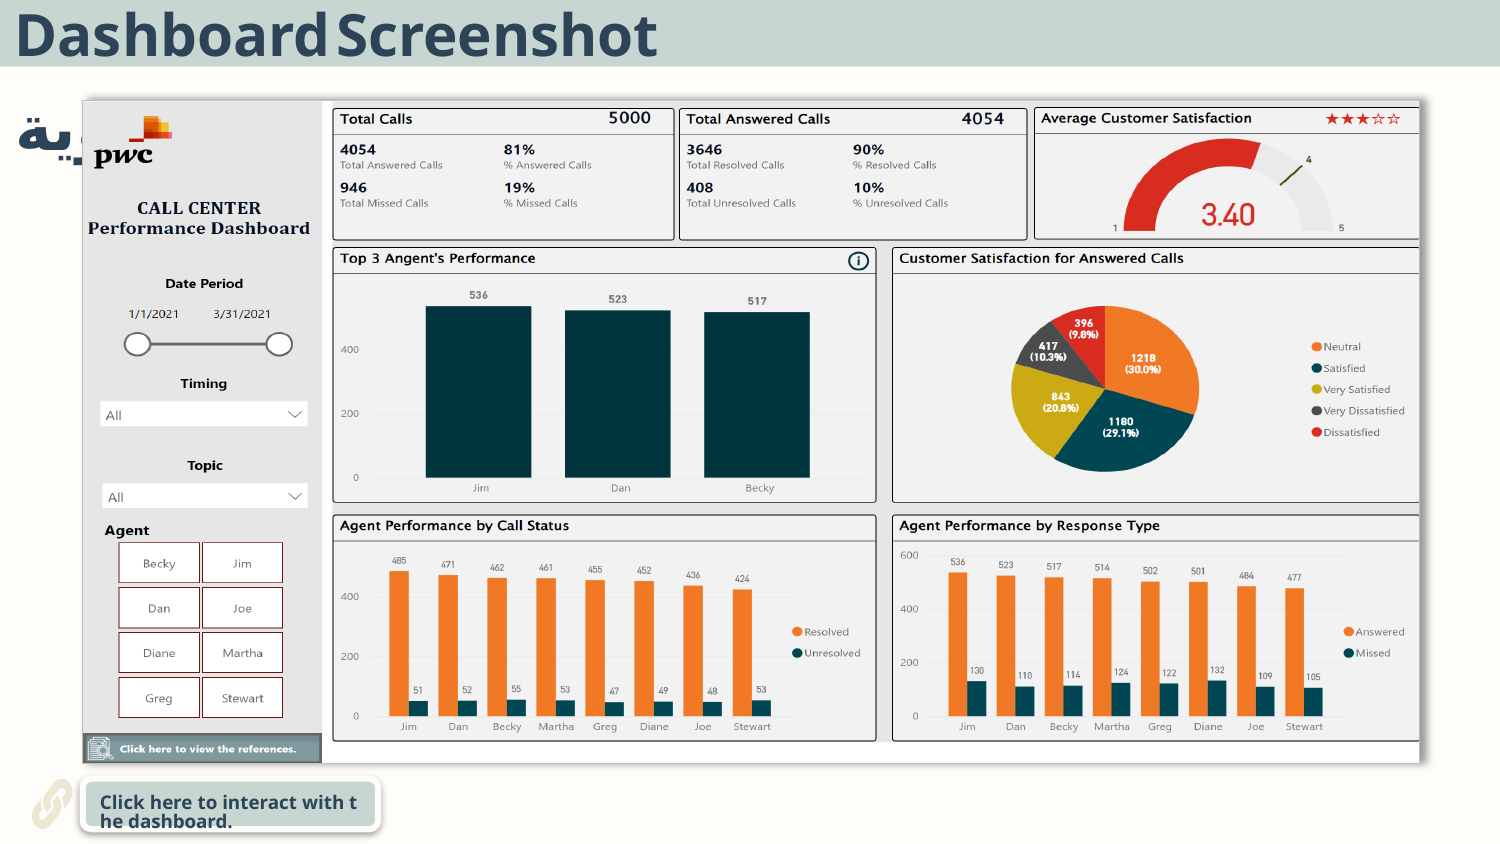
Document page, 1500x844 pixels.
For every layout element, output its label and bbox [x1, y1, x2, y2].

text_box [30, 778, 75, 830]
picture [0, 0, 1500, 844]
